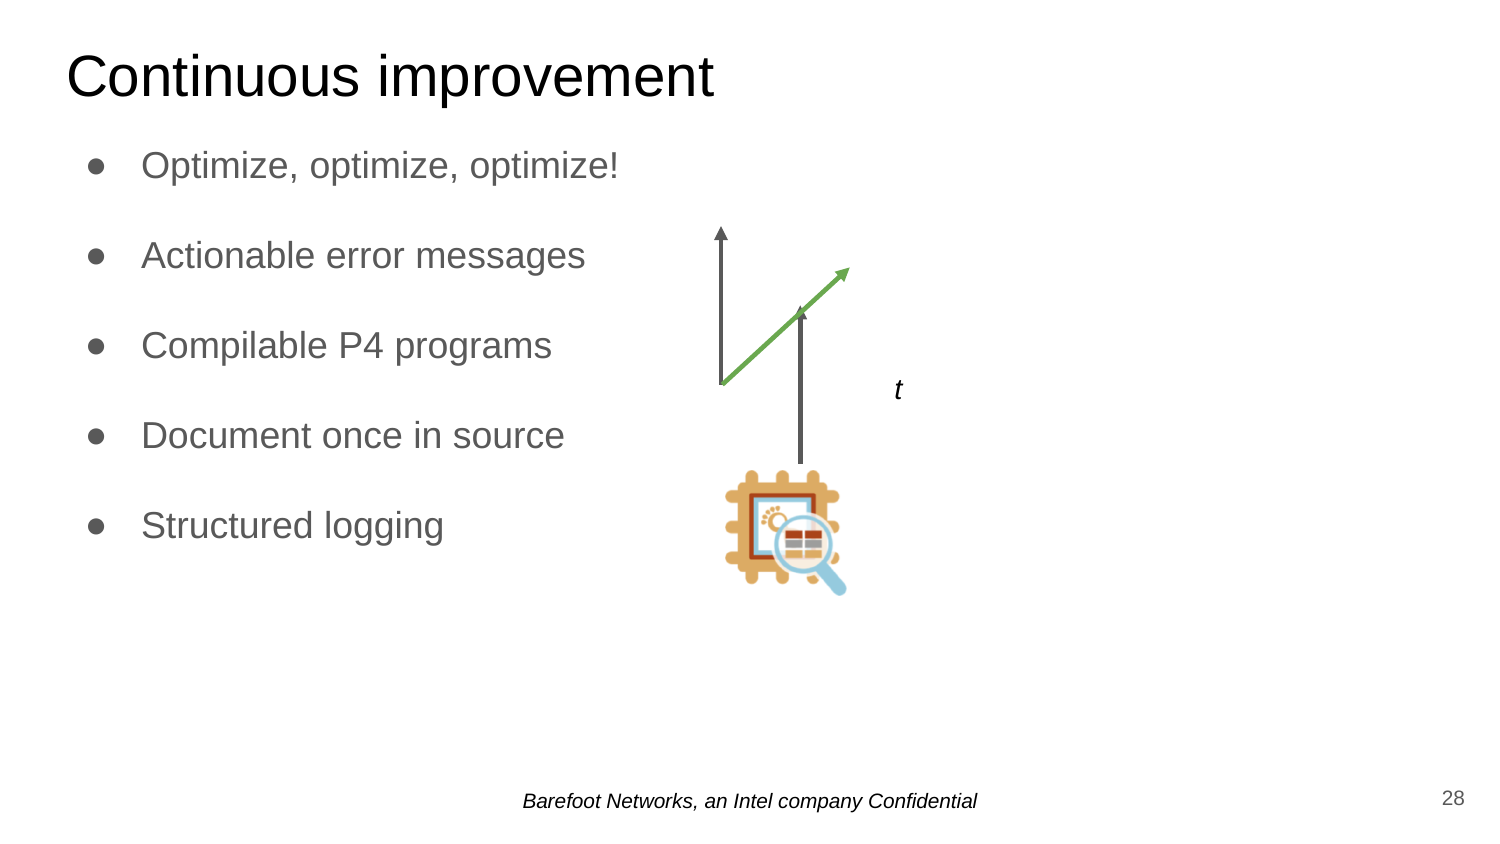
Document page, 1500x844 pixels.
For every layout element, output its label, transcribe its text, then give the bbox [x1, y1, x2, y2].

list Optimize, optimize, optimize! Actionable error messages Compilable P4 programs Document once in source Structured logging [51, 126, 645, 844]
slide_number ‹#› [1389, 764, 1480, 830]
picture [713, 460, 859, 607]
title Continuous improvement [51, 23, 1449, 117]
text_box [720, 225, 923, 394]
